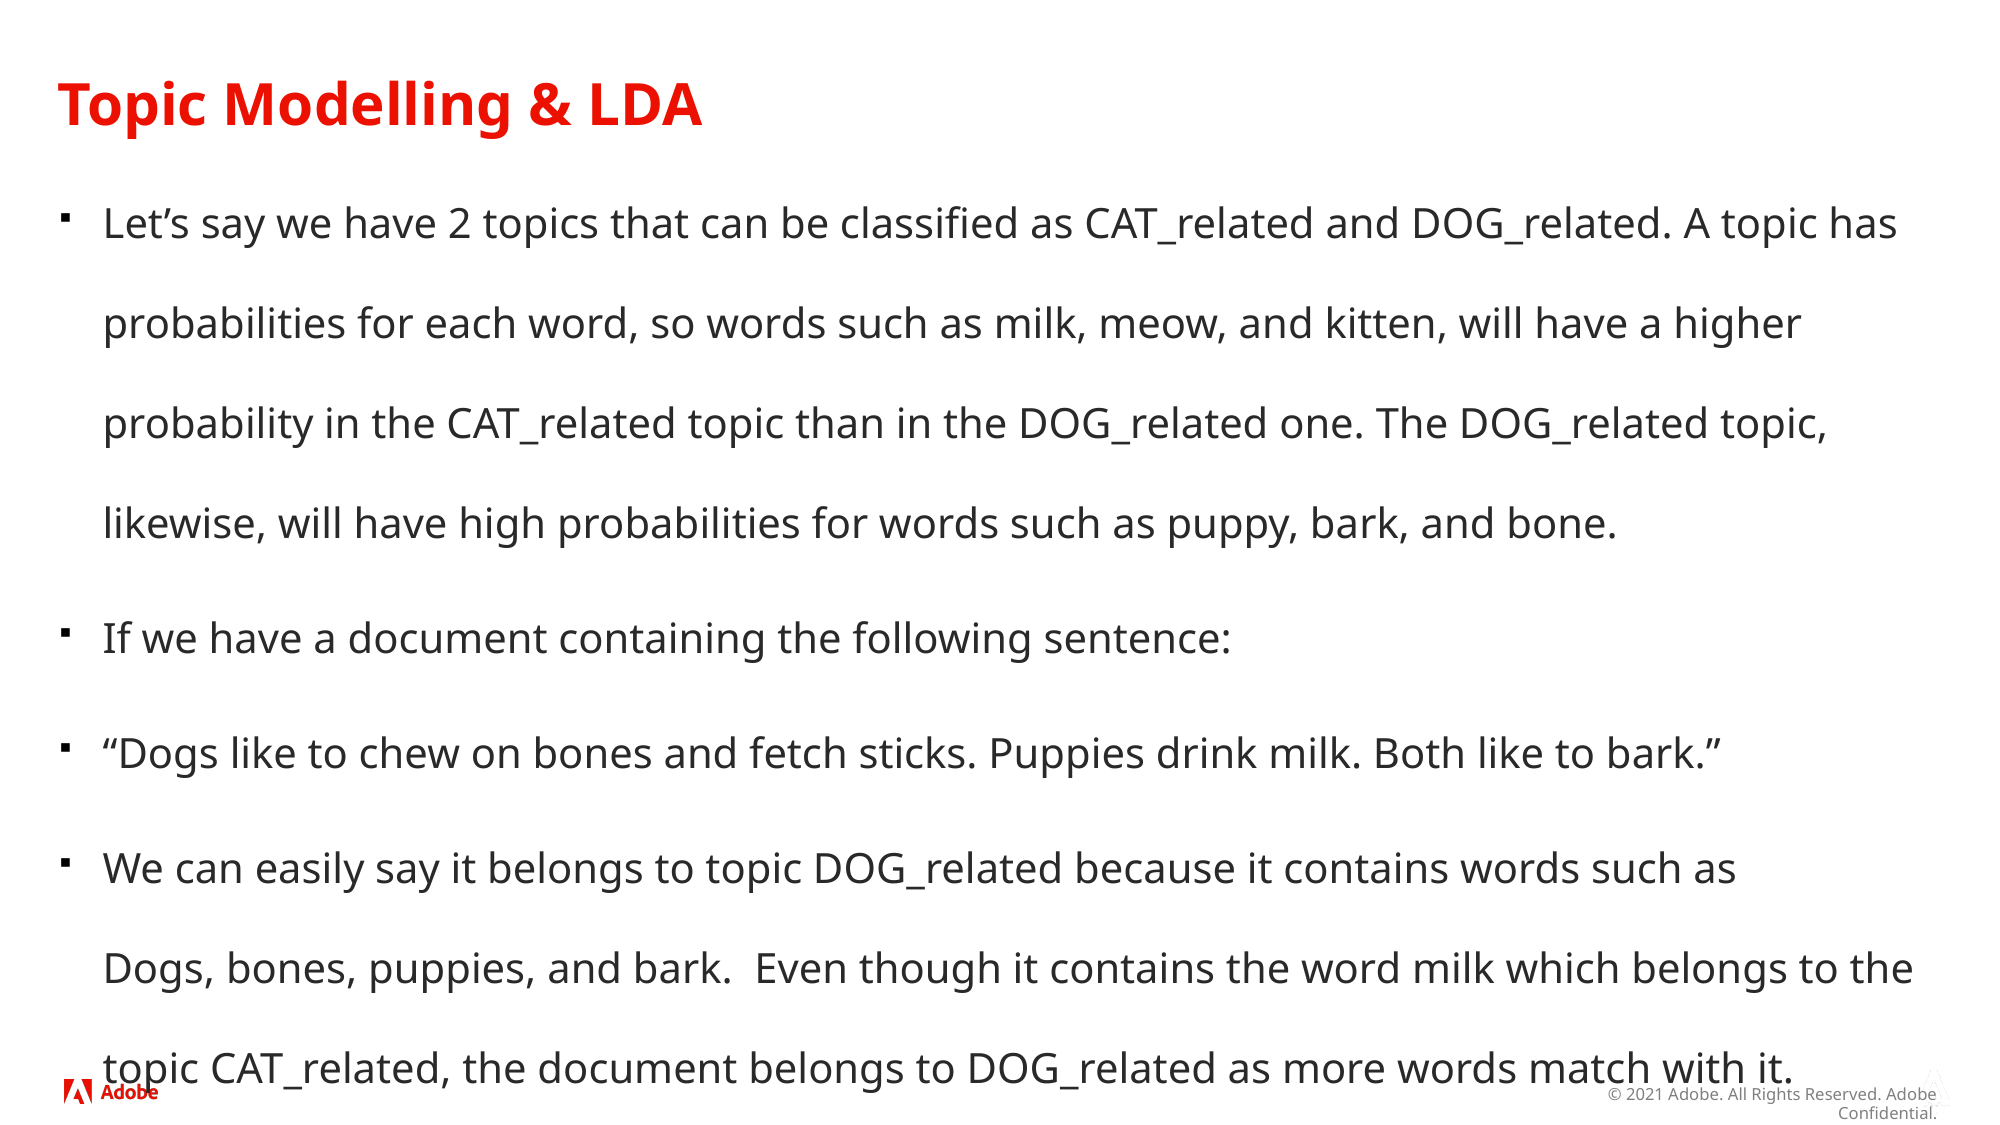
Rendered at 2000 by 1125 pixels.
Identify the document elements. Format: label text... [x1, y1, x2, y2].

picture [1918, 1070, 1950, 1114]
list Let’s say we have 2 topics that can be classified as CAT_related and DOG_related. A topic has probabilities for each word, so words such as milk, meow, and kitten, will have a higher probability in the CAT_related topic than in the DOG_related one. The DOG_related topic, likewise, will have high probabilities for words such as puppy, bark, and bone. If we have a document containing the following sentence: “Dogs like to chew on bones and fetch sticks. Puppies drink milk. Both like to bark.” We can easily say it belongs to topic DOG_related because it contains words such as Dogs, bones, puppies, and bark. Even though it contains the word milk which belongs to the topic CAT_related, the document belongs to DOG_related as more words match with it. [49, 139, 1950, 1063]
picture [64, 1079, 158, 1104]
title Topic Modelling & LDA [49, 47, 1950, 139]
